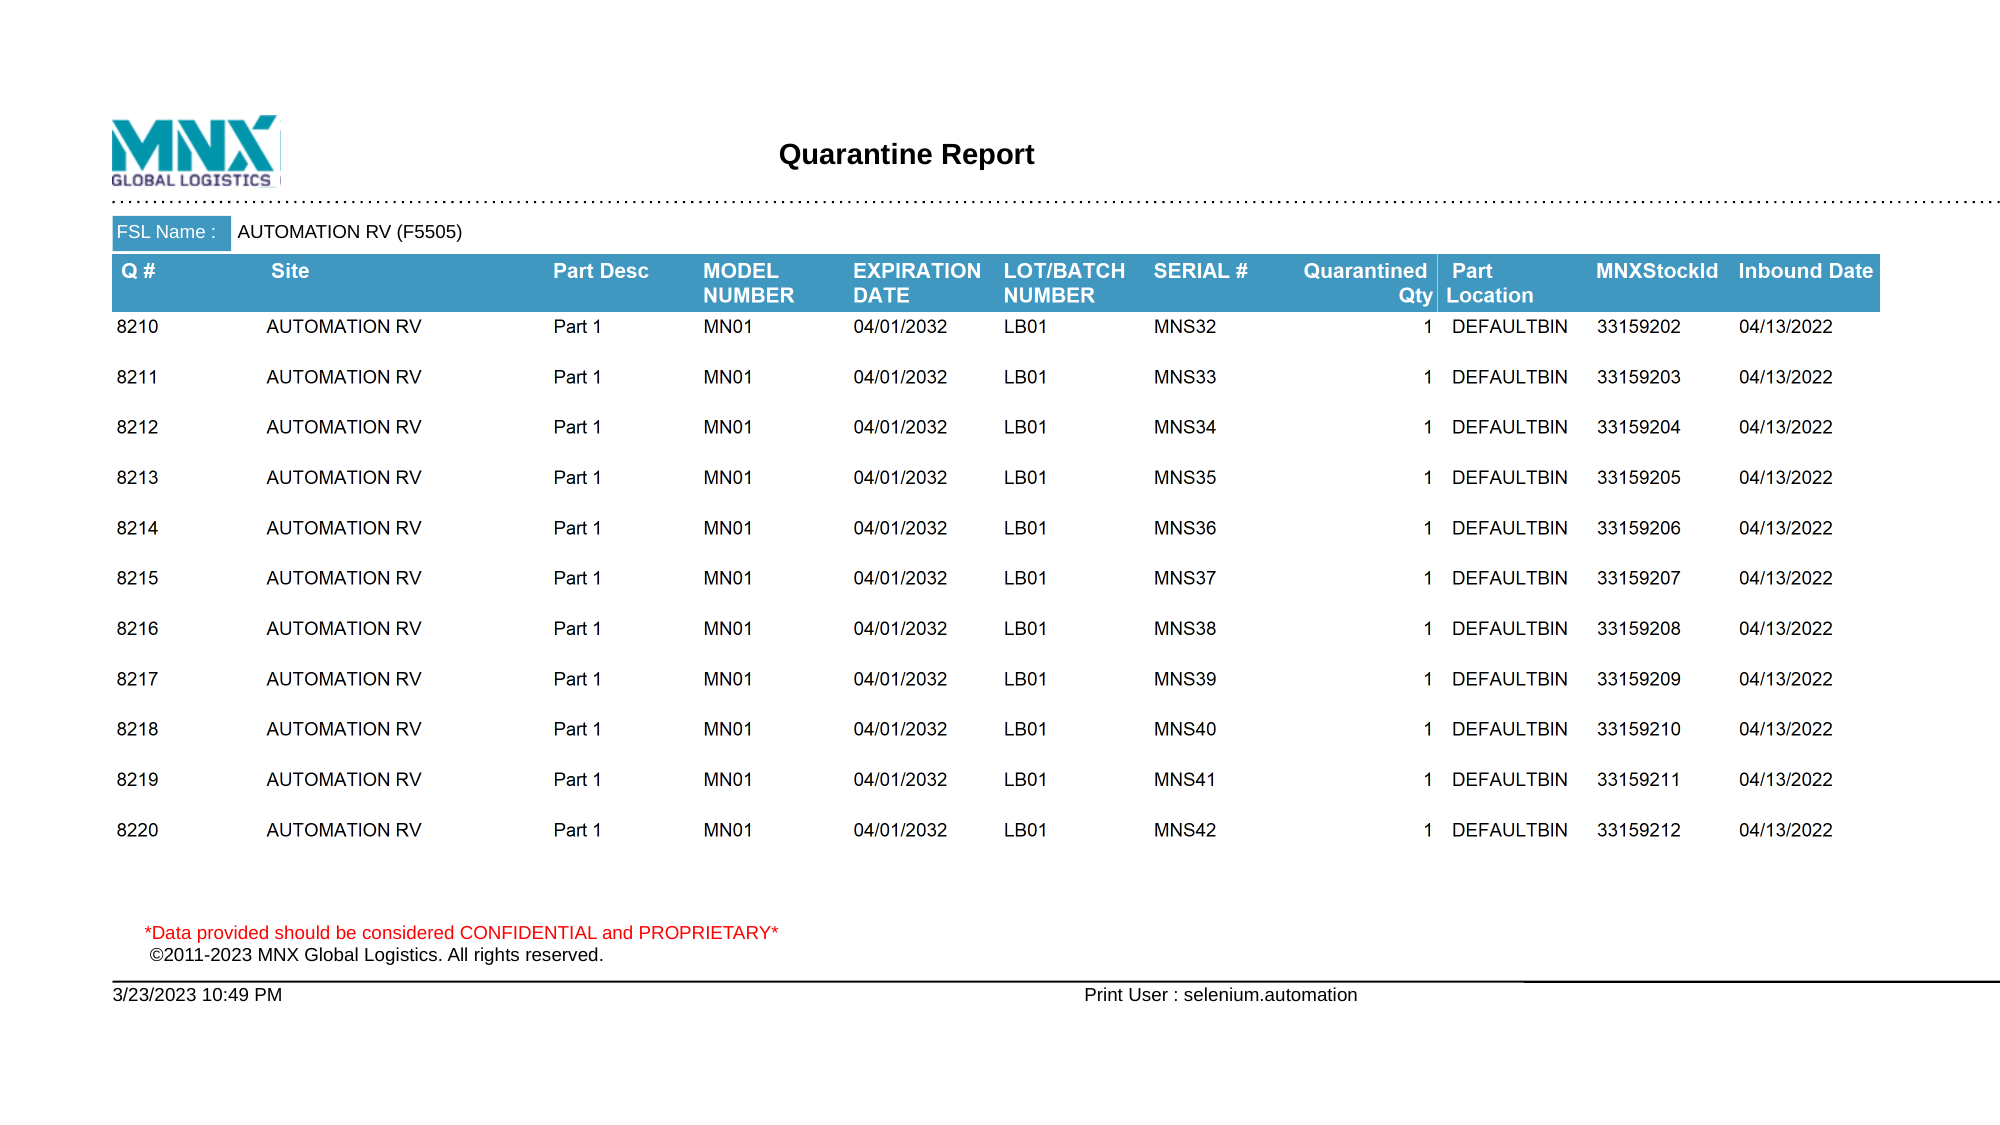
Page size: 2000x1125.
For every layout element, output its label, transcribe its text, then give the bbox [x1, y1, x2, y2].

text_box FSL Name : [112, 215, 232, 252]
text_box Print User : selenium.automation [1055, 983, 1387, 1013]
text_box AUTOMATION RV (F5505) [233, 215, 669, 251]
text_box ©2011-2023 MNX Global Logistics. All rights reserved. [144, 942, 1158, 964]
picture [112, 254, 1880, 866]
text_box Quarantine Report [562, 131, 1252, 173]
text_box *Data provided should be considered CONFIDENTIAL and PROPRIETARY* [144, 920, 1158, 942]
text_box 3/23/2023 10:49 PM [112, 983, 343, 1013]
picture [112, 115, 323, 188]
